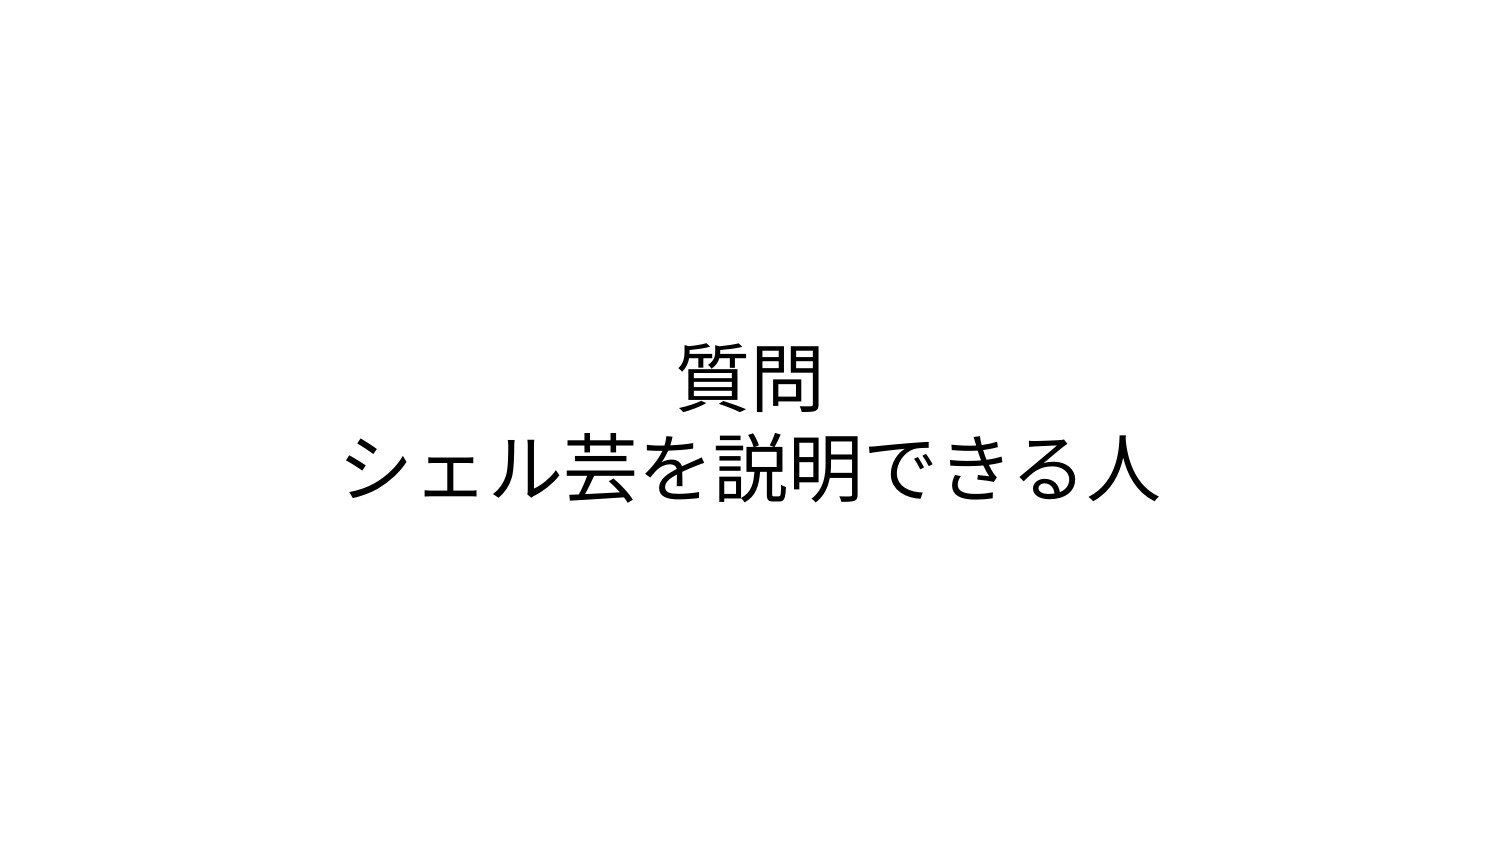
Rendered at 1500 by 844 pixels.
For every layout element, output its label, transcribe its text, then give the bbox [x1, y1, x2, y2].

title 質問 シェル芸を説明できる人 [51, 352, 1449, 491]
